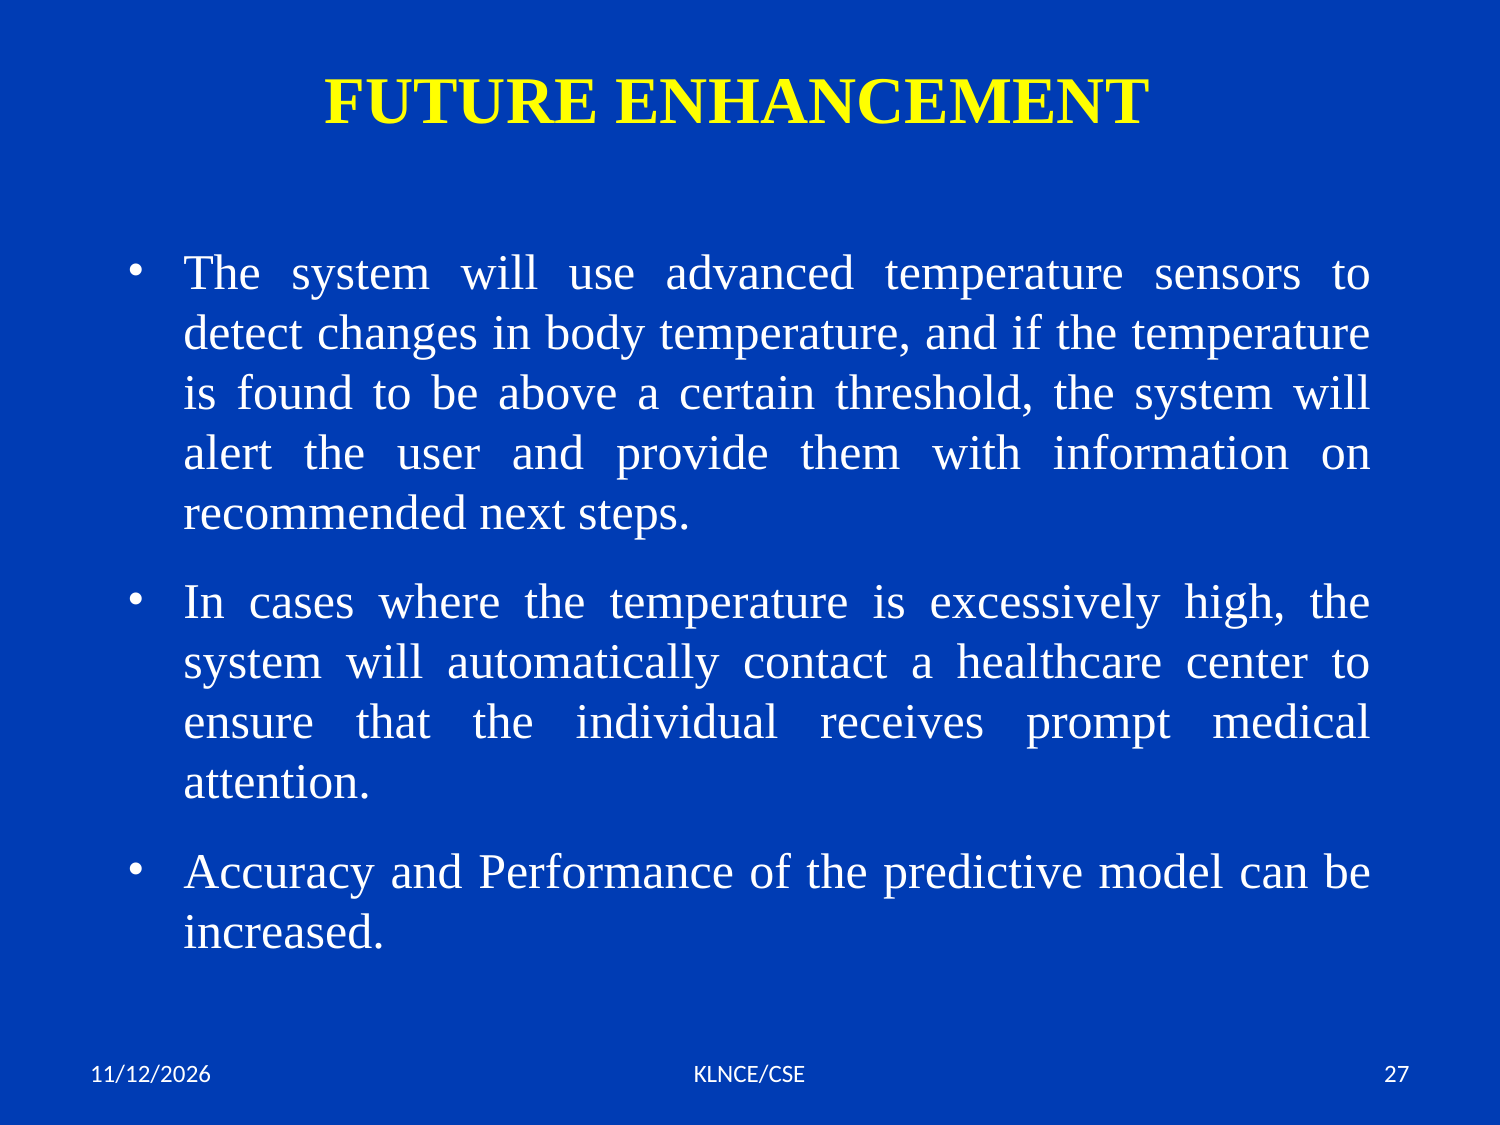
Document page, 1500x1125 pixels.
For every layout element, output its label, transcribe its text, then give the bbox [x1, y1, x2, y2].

text_box The system will use advanced temperature sensors to detect changes in body temperature, and if the temperature is found to be above a certain threshold, the system will alert the user and provide them with information on recommended next steps. In cases where the temperature is excessively high, the system will automatically contact a healthcare center to ensure that the individual receives prompt medical attention. Accuracy and Performance of the predictive model can be increased. [112, 224, 1388, 988]
title FUTURE ENHANCEMENT [75, 7, 1425, 195]
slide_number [75, 1042, 425, 1103]
footer KLNCE/CSE [512, 1042, 988, 1103]
list [75, 262, 1425, 1005]
slide_number 27 [1074, 1042, 1425, 1103]
